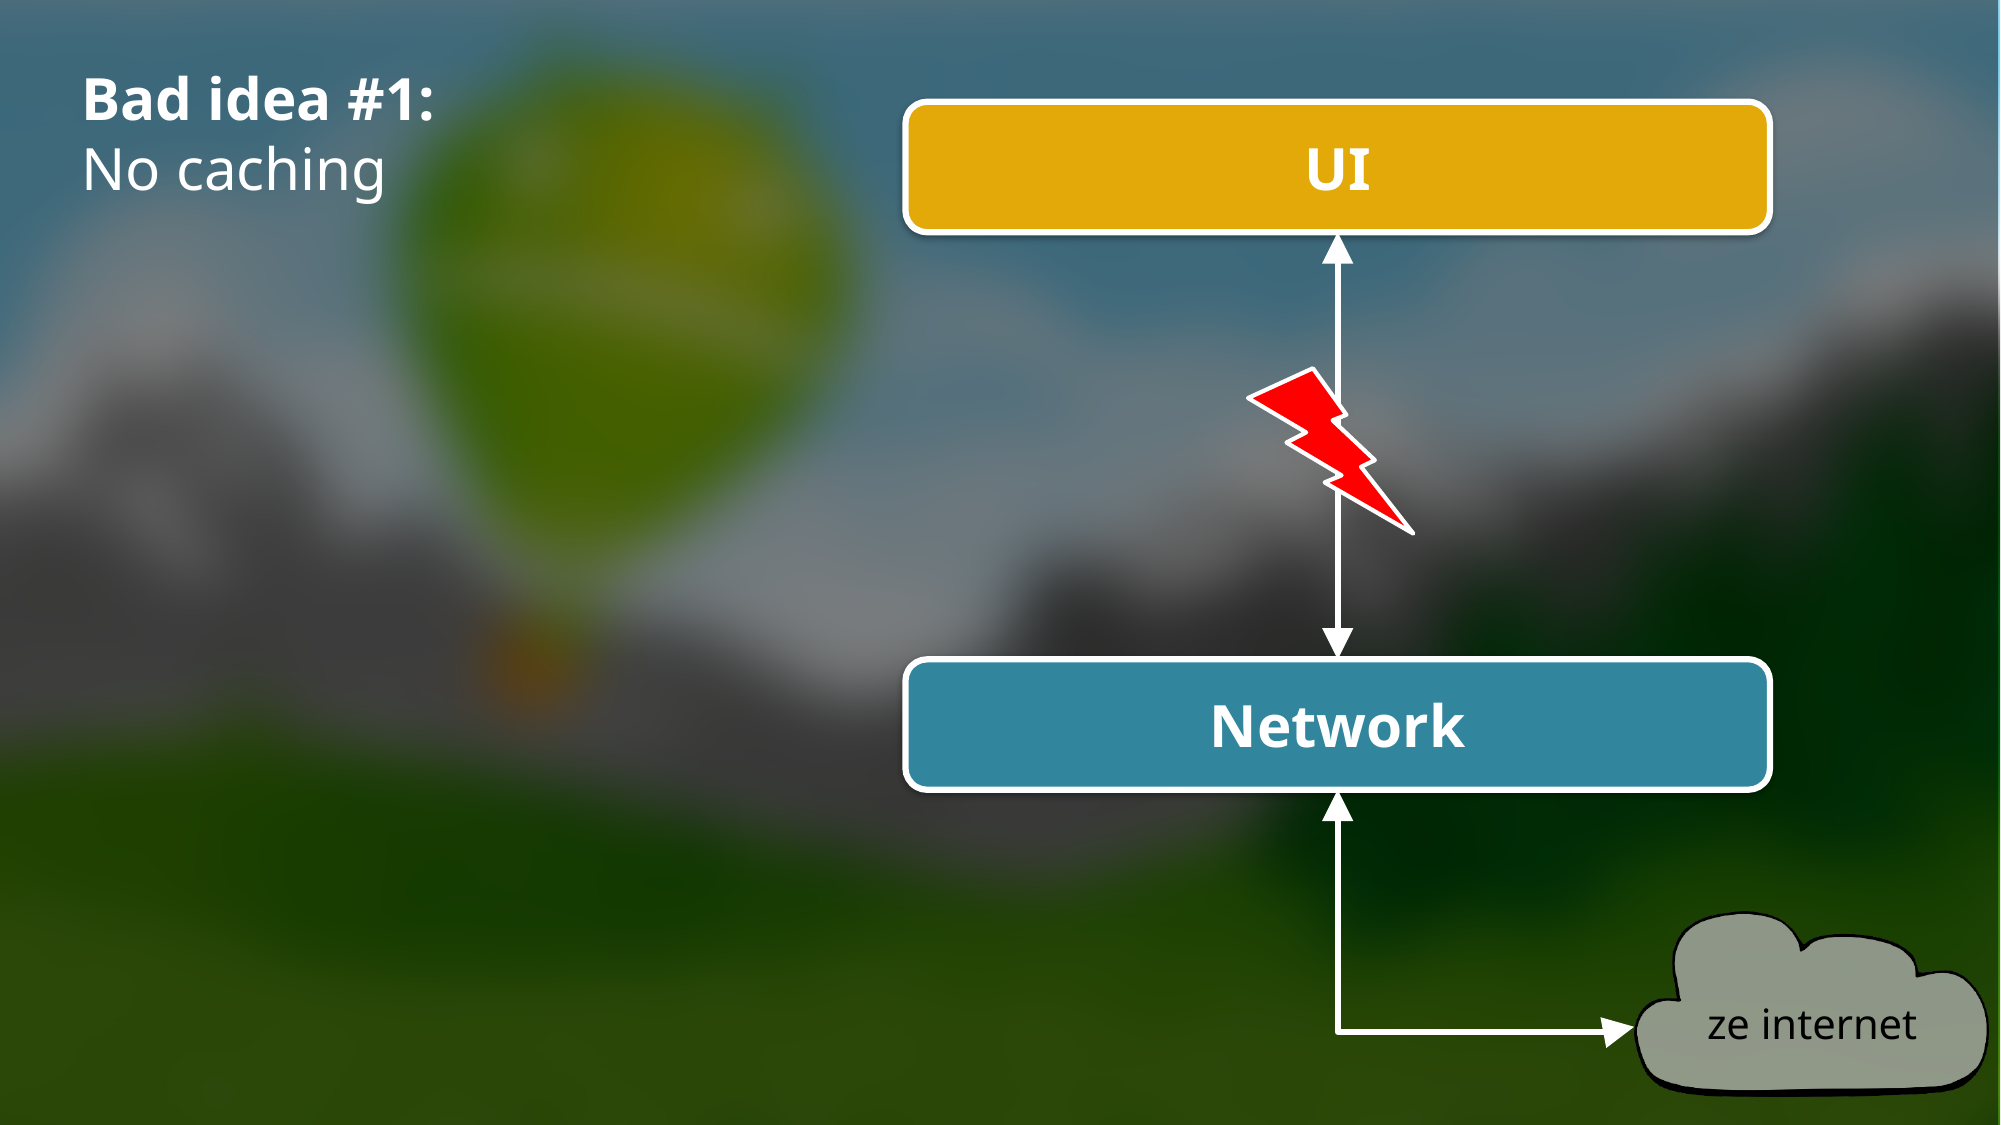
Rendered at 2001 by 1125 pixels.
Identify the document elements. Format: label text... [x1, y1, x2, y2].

text_box UI [902, 98, 1774, 236]
text_box Network [902, 656, 1774, 793]
text_box [1245, 366, 1333, 473]
text_box [1342, 405, 1349, 419]
text_box [1342, 426, 1416, 536]
text_box [1322, 476, 1333, 490]
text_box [1633, 910, 1989, 1097]
picture [0, 0, 2001, 1125]
text_box Bad idea #1: No caching [66, 54, 871, 210]
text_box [1367, 759, 1605, 1057]
